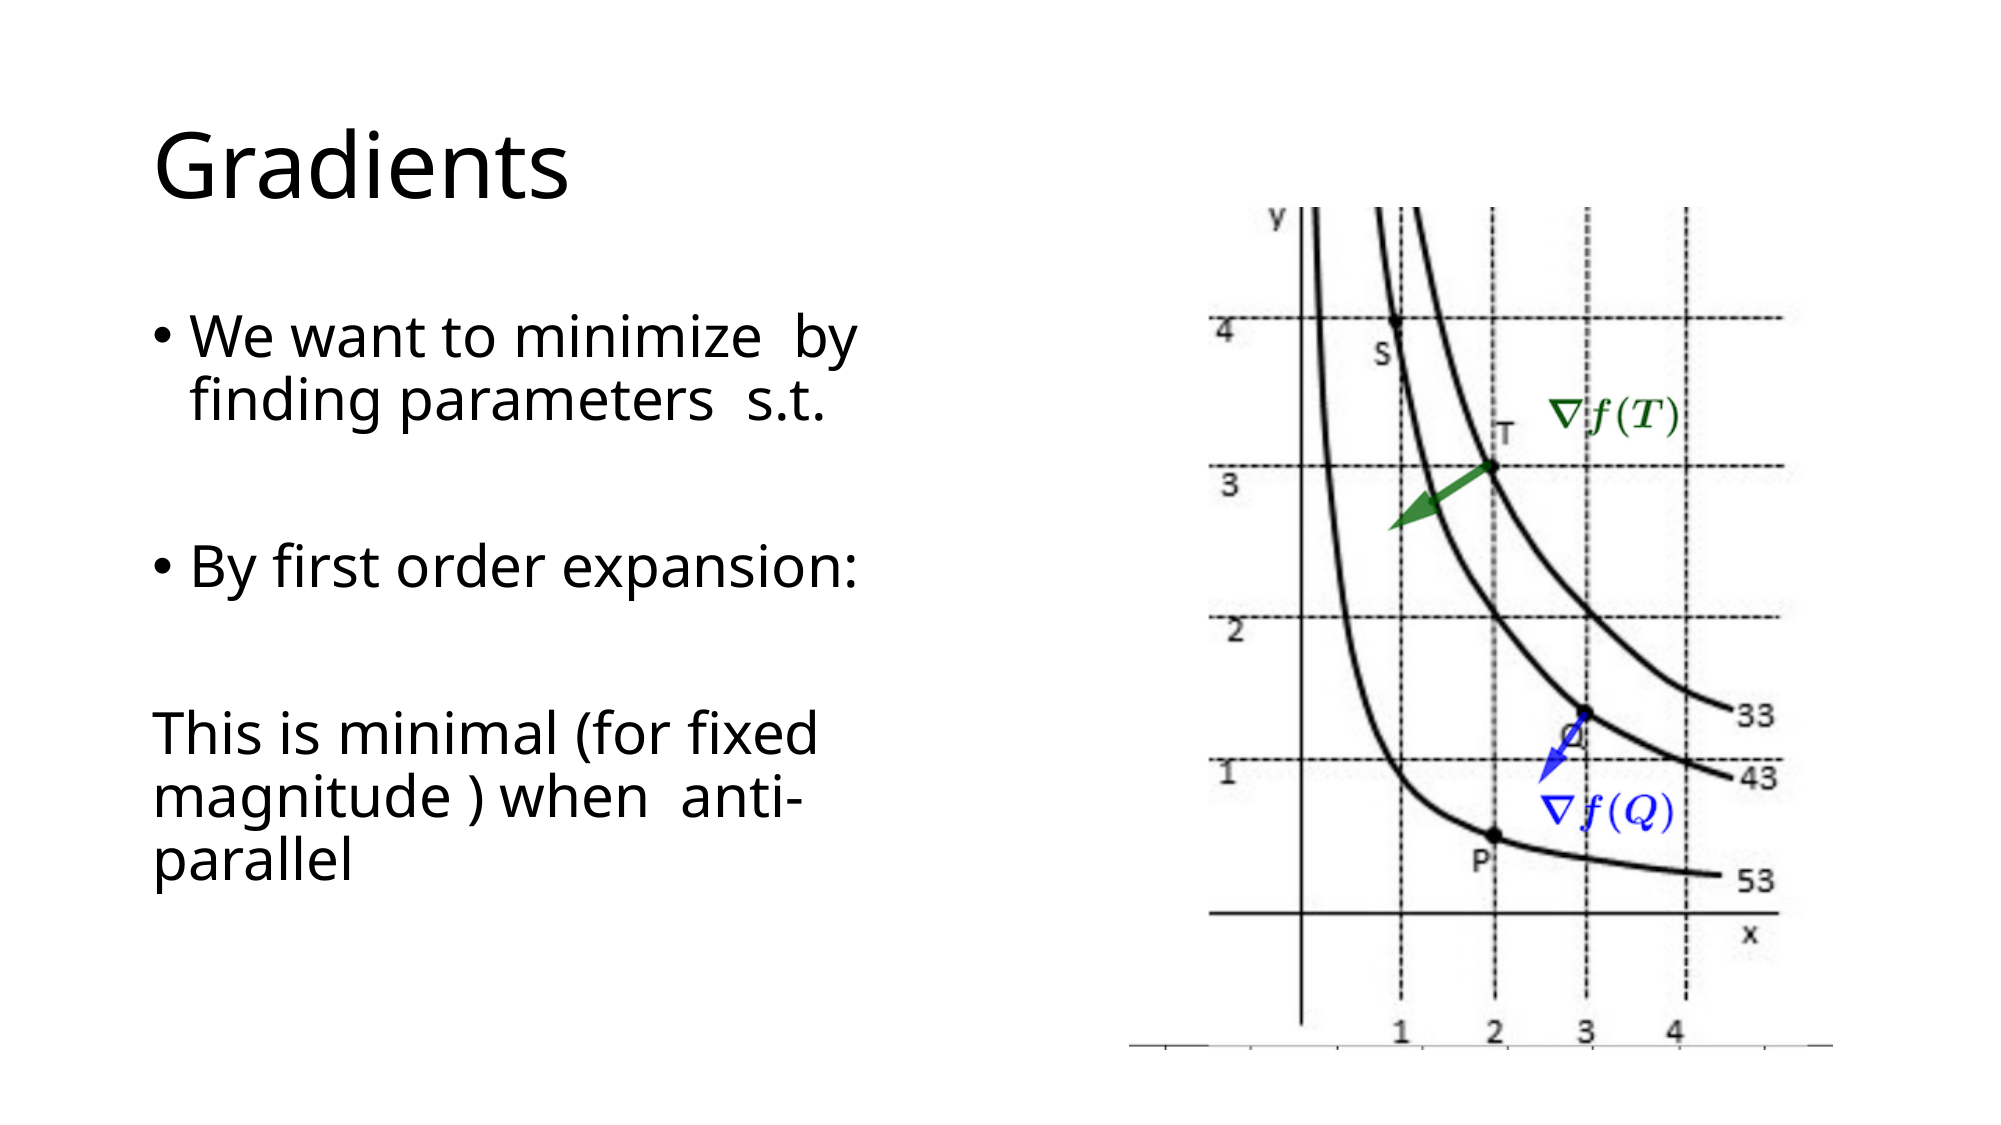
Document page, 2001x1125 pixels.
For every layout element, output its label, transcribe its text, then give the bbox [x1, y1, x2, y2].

title Gradients [137, 59, 1863, 278]
picture [1128, 207, 1833, 1051]
